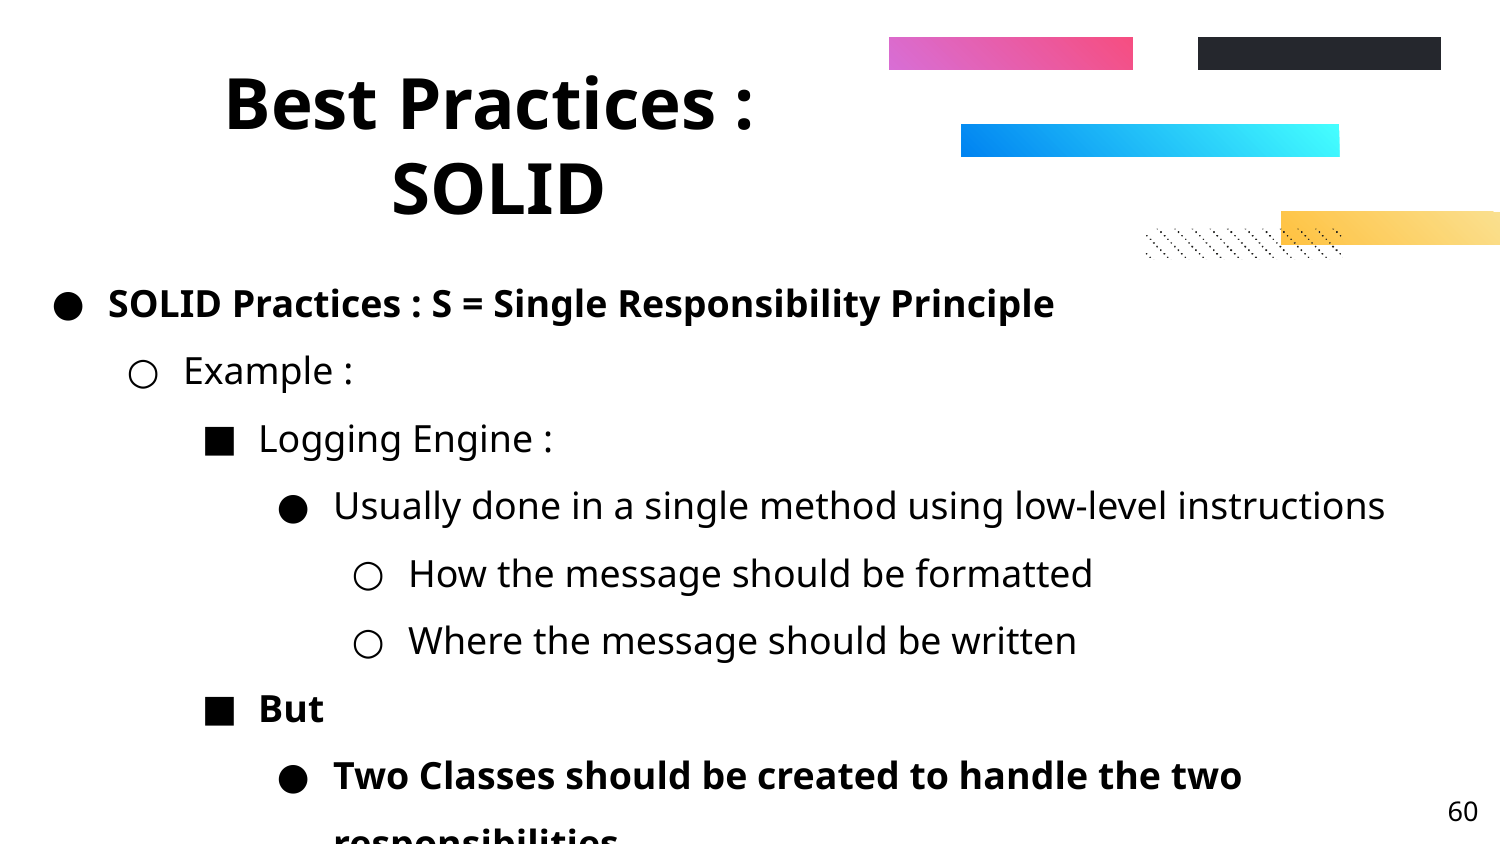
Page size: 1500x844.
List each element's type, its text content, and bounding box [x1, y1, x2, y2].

subtitle SOLID Practices : S = Single Responsibility Principle Example : Logging Engine : Usually done in a single method using low-level instructions How the message should be formatted Where the message should be written But Two Classes should be created to handle the two responsibilities [18, 242, 1500, 807]
title Best Practices : SOLID [39, 37, 959, 242]
picture [1144, 228, 1343, 242]
slide_number ‹#› [1403, 779, 1494, 844]
